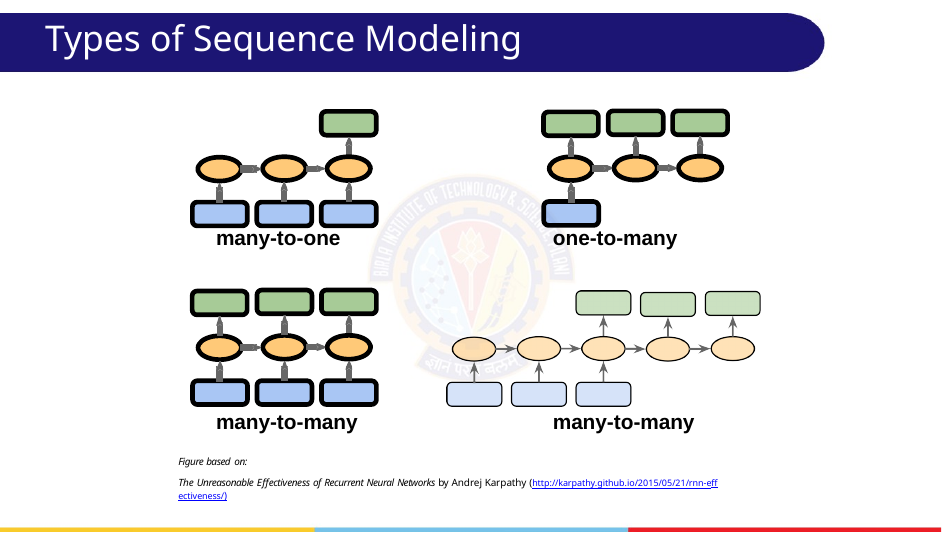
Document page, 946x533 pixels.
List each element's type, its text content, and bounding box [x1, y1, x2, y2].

text_box [321, 202, 377, 226]
text_box [316, 165, 325, 172]
text_box [567, 137, 575, 147]
text_box [192, 380, 248, 405]
text_box [603, 165, 613, 172]
text_box [252, 165, 261, 173]
text_box many-to-one [215, 224, 342, 250]
text_box [192, 202, 248, 226]
text_box [321, 111, 377, 136]
text_box [198, 335, 242, 360]
text_box [549, 156, 593, 181]
title Types of Sequence Modeling [45, 15, 901, 59]
text_box [608, 110, 664, 135]
text_box one-to-many [552, 224, 679, 250]
text_box [262, 335, 307, 360]
text_box [216, 361, 224, 371]
text_box [345, 182, 353, 192]
text_box [543, 111, 599, 136]
text_box [281, 315, 288, 325]
text_box [446, 290, 761, 407]
text_box [345, 315, 353, 325]
text_box many-to-many [552, 407, 696, 434]
text_box [543, 201, 599, 226]
text_box [256, 202, 312, 224]
text_box [632, 136, 639, 146]
picture [0, 13, 942, 532]
text_box [197, 157, 242, 182]
text_box [345, 137, 353, 146]
text_box [316, 343, 326, 351]
text_box [262, 156, 306, 181]
text_box Figure based on: The Unreasonable Eﬀectiveness of Recurrent Neural Networks by Andrej Karpathy (http://karpathy.github.io/2015/05/21/rnn-eﬀectiveness/) [177, 452, 761, 503]
text_box [667, 164, 677, 172]
text_box [678, 156, 722, 181]
text_box [216, 316, 223, 326]
text_box [614, 156, 658, 181]
text_box [280, 182, 288, 192]
text_box [192, 291, 248, 315]
text_box [216, 183, 223, 192]
text_box many-to-many [215, 407, 359, 434]
text_box [327, 335, 371, 360]
text_box [281, 361, 288, 370]
text_box [256, 290, 312, 314]
text_box [256, 380, 312, 405]
text_box [696, 136, 704, 146]
text_box [567, 182, 575, 192]
text_box [327, 156, 371, 181]
text_box [345, 361, 353, 370]
text_box [672, 110, 728, 135]
text_box [321, 290, 377, 314]
text_box [252, 344, 261, 351]
text_box [321, 380, 377, 405]
